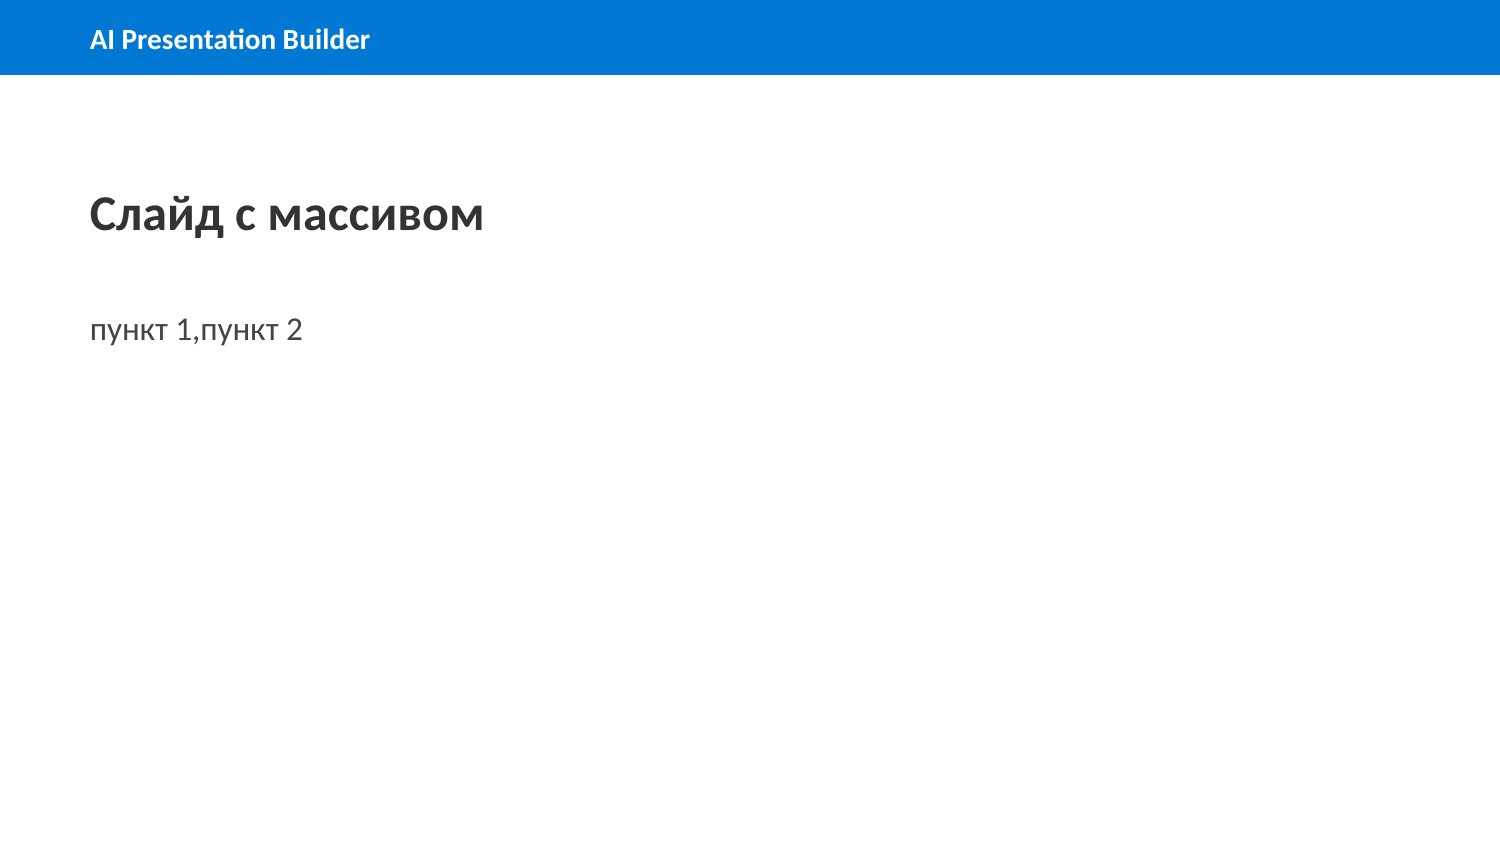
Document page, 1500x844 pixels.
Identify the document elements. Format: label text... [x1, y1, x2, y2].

text_box пункт 1,пункт 2 [74, 299, 1425, 844]
text_box Слайд с массивом [74, 149, 1425, 270]
